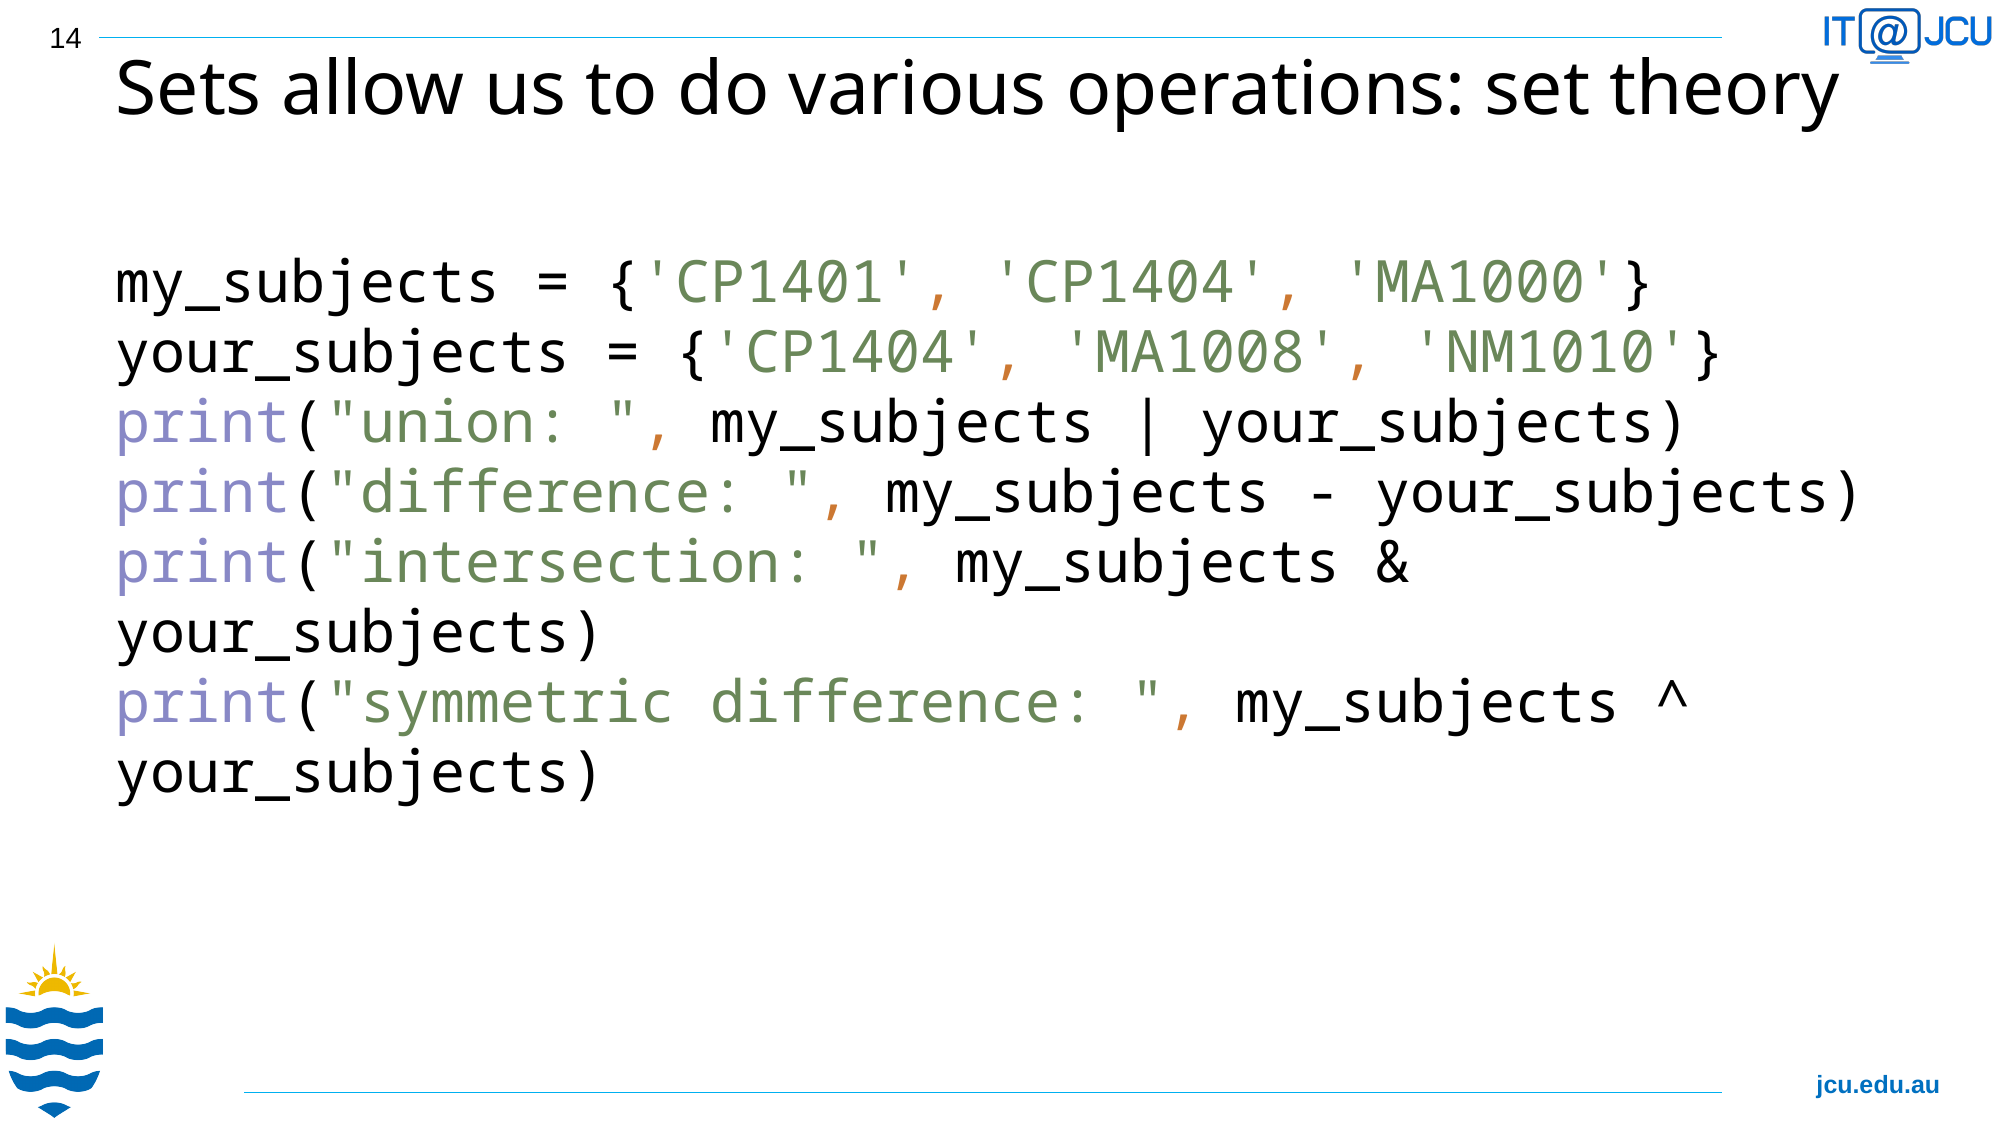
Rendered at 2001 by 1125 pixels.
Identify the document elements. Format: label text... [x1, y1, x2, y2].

title Sets allow us to do various operations: set theory [100, 42, 1895, 224]
slide_number 14 [34, 12, 111, 69]
picture [0, 942, 110, 1125]
picture [1822, 6, 1995, 67]
list my_subjects = {'CP1401', 'CP1404', 'MA1000'} your_subjects = {'CP1404', 'MA1008', 'NM1010'} print("union: ", my_subjects | your_subjects) print("difference: ", my_subjects - your_subjects) print("intersection: ", my_subjects & your_subjects) print("symmetric difference: ", my_subjects ^ your_subjects) [100, 237, 1895, 1094]
